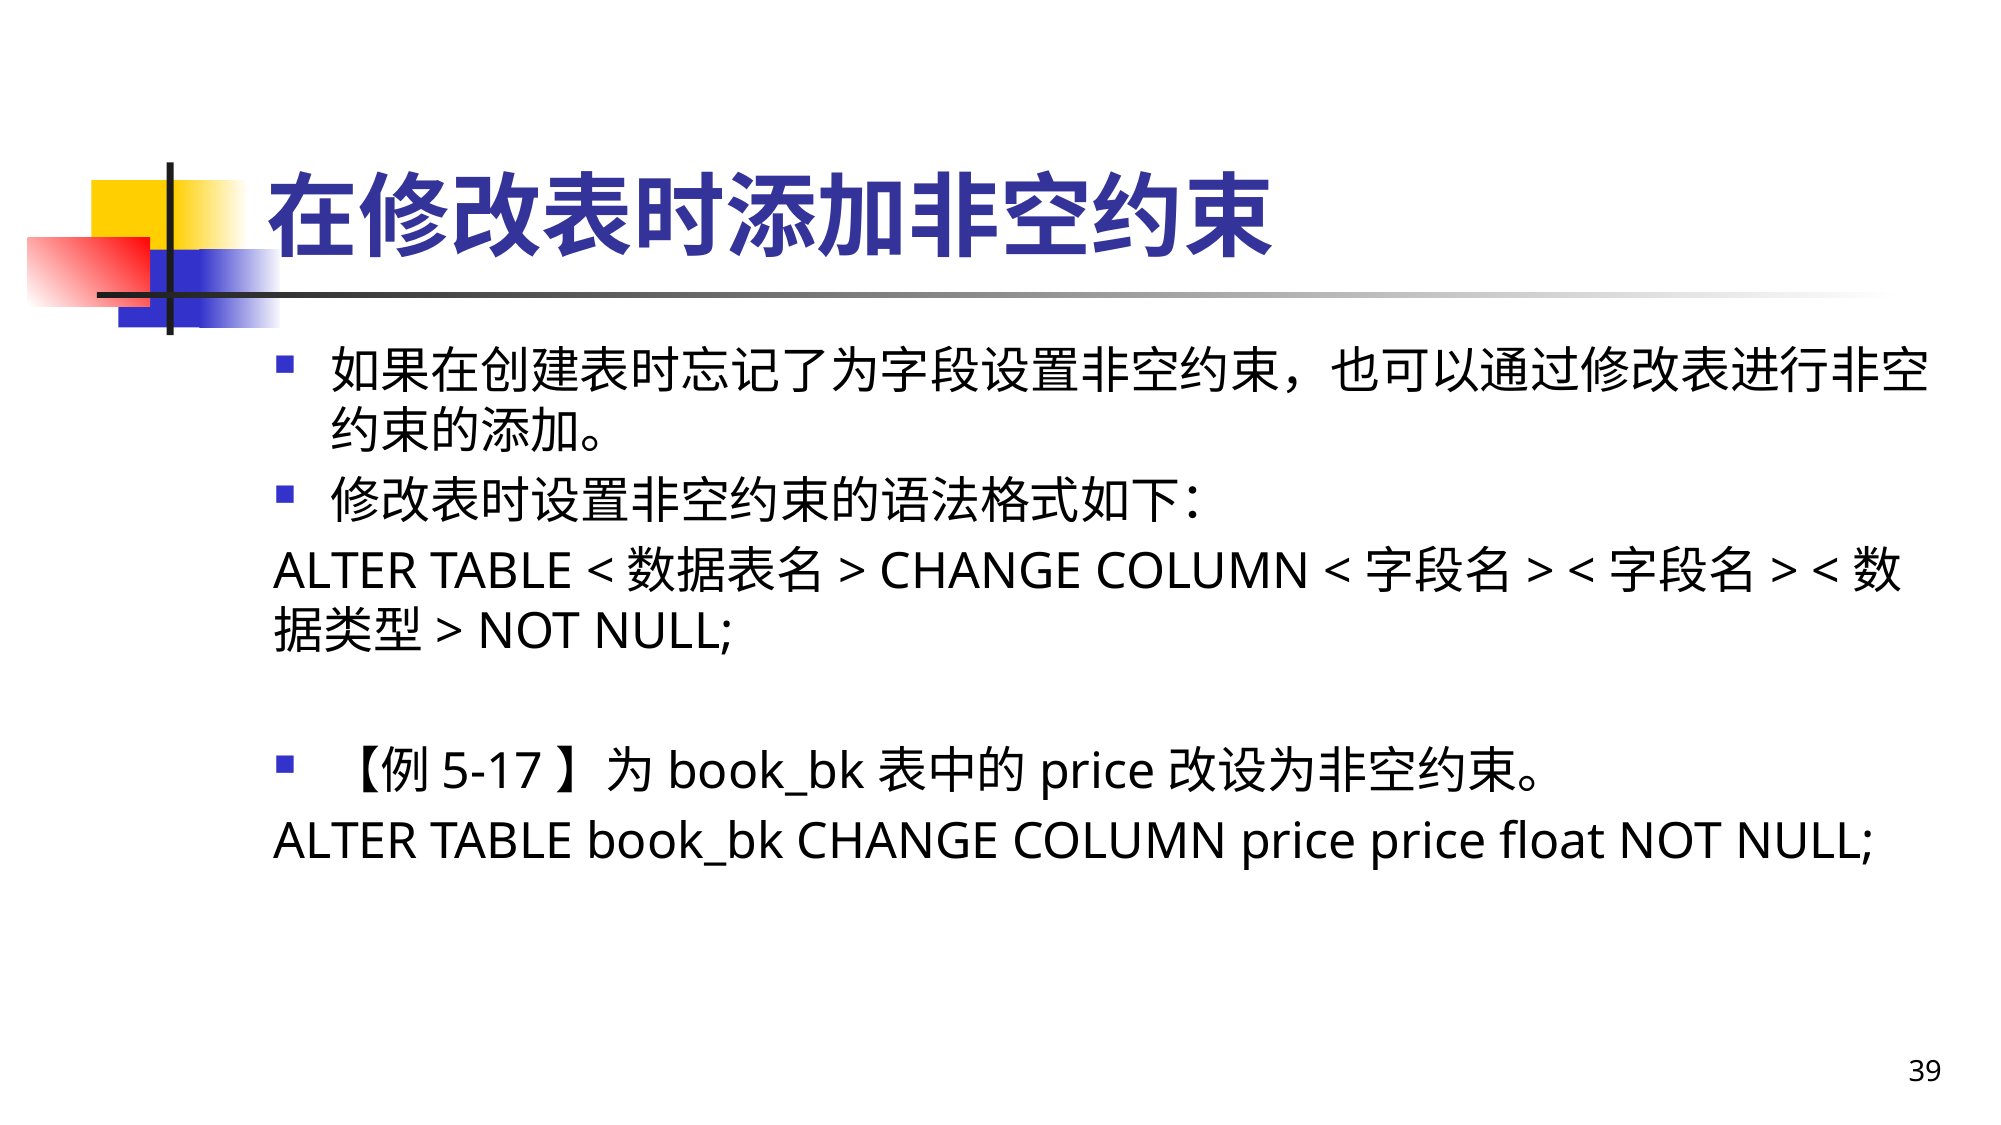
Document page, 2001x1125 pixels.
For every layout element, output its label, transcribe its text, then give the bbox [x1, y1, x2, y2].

title 在修改表时添加非空约束 [251, 35, 1957, 275]
slide_number 39 [1540, 1024, 1957, 1100]
list 如果在创建表时忘记了为字段设置非空约束，也可以通过修改表进行非空约束的添加。 修改表时设置非空约束的语法格式如下： ALTER TABLE <数据表名> CHANGE COLUMN <字段名> <字段名> <数据类型> NOT NULL; 【例5-17】为book_bk表中的price改设为非空约束。 ALTER TABLE book_bk CHANGE COLUMN price price float NOT NULL; [258, 331, 1959, 970]
